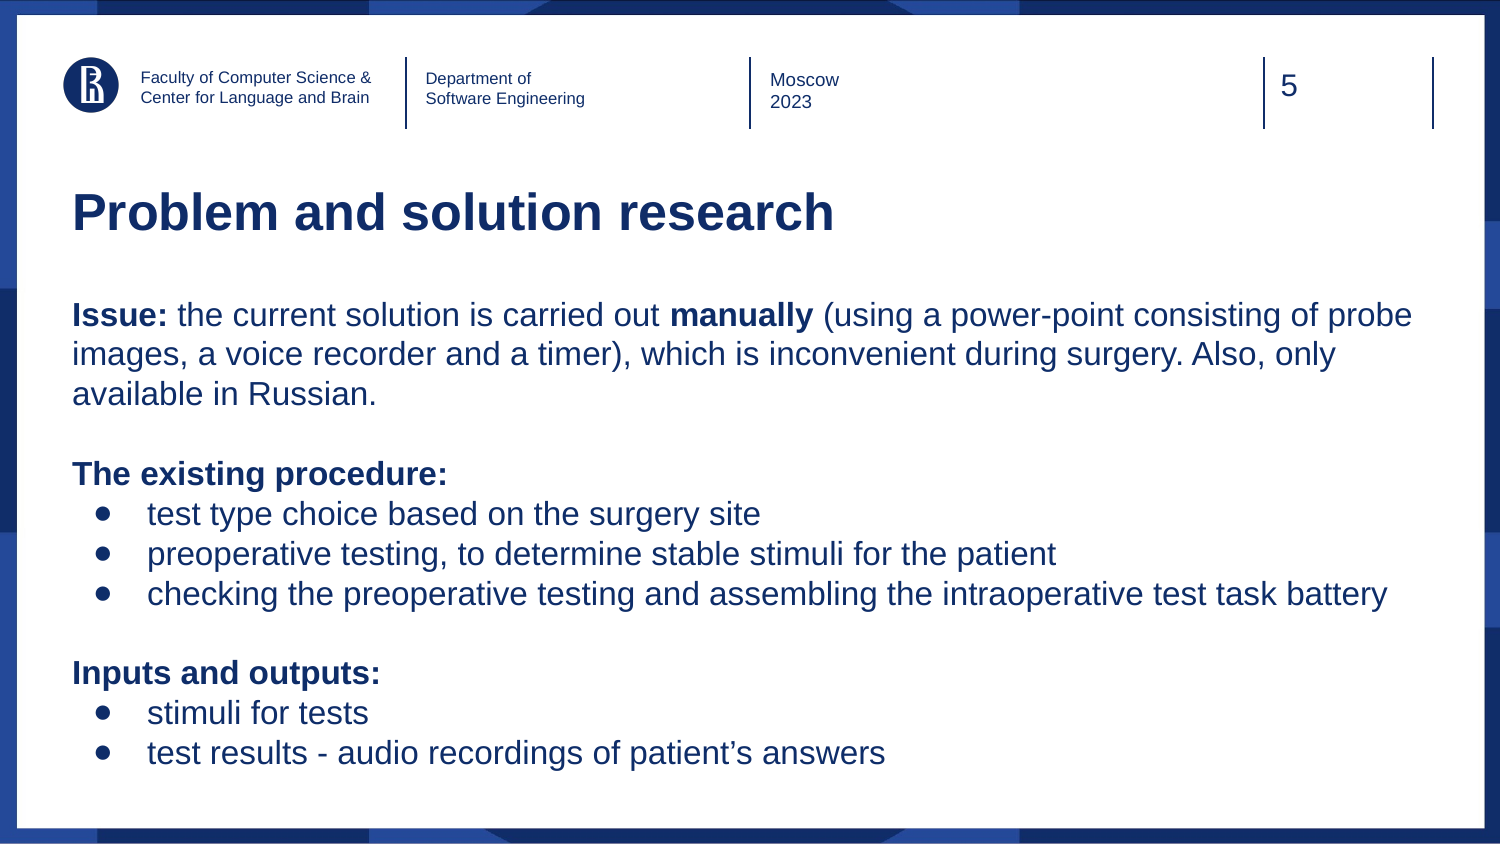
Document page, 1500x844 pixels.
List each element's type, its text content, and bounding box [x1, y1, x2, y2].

list Department of Software Engineering [425, 67, 681, 118]
list Faculty of Computer Science & Center for Language and Brain [140, 66, 375, 118]
picture [0, 0, 1500, 844]
title Problem and solution research [72, 178, 882, 274]
list Moscow 2023 [770, 67, 1025, 118]
list Issue: the current solution is carried out manually (using a power-point consisting of probe images, a voice recorder and a timer), which is inconvenient during surgery. Also, only available in Russian. The existing procedure: test type choice based on the surgery site preoperative testing, to determine stable stimuli for the patient checking the preoperative testing and assembling the intraoperative test task battery Inputs and outputs: stimuli for tests test results - audio recordings of patient’s answers [72, 292, 1439, 784]
